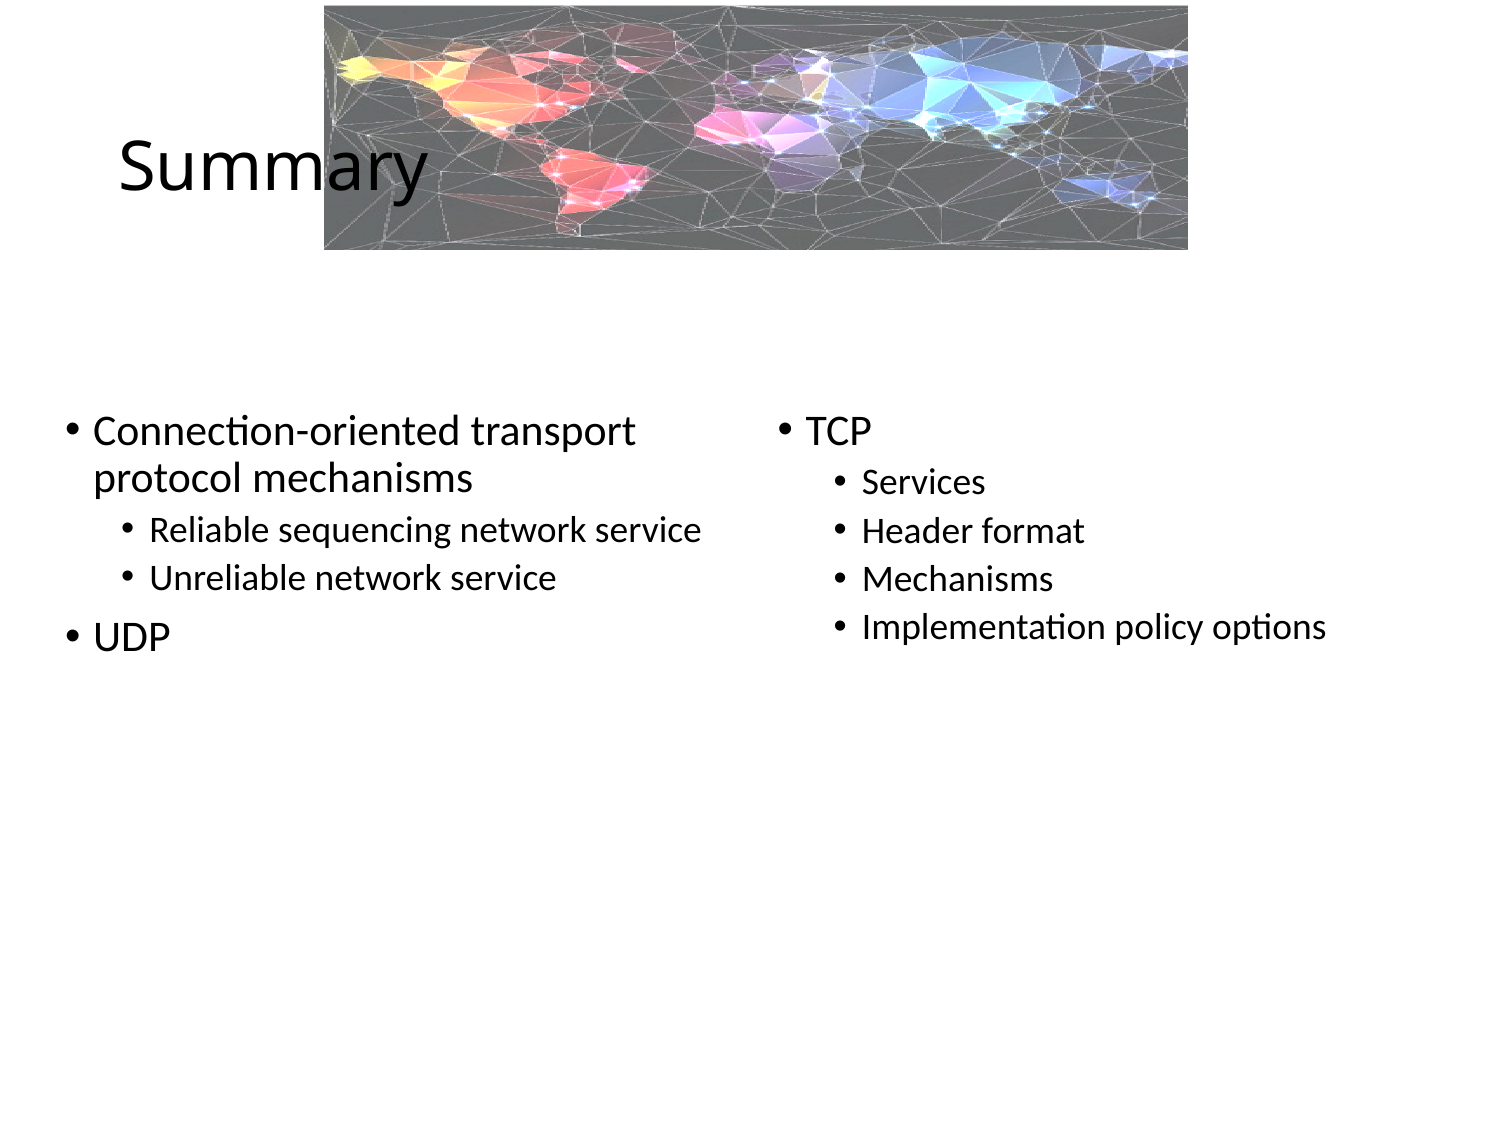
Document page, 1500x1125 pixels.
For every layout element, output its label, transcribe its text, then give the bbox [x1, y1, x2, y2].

list TCP Services Header format Mechanisms Implementation policy options [762, 399, 1425, 1075]
title Summary [103, 59, 1397, 278]
list Connection-oriented transport protocol mechanisms Reliable sequencing network service Unreliable network service UDP [50, 399, 738, 1125]
picture [324, 5, 1188, 251]
